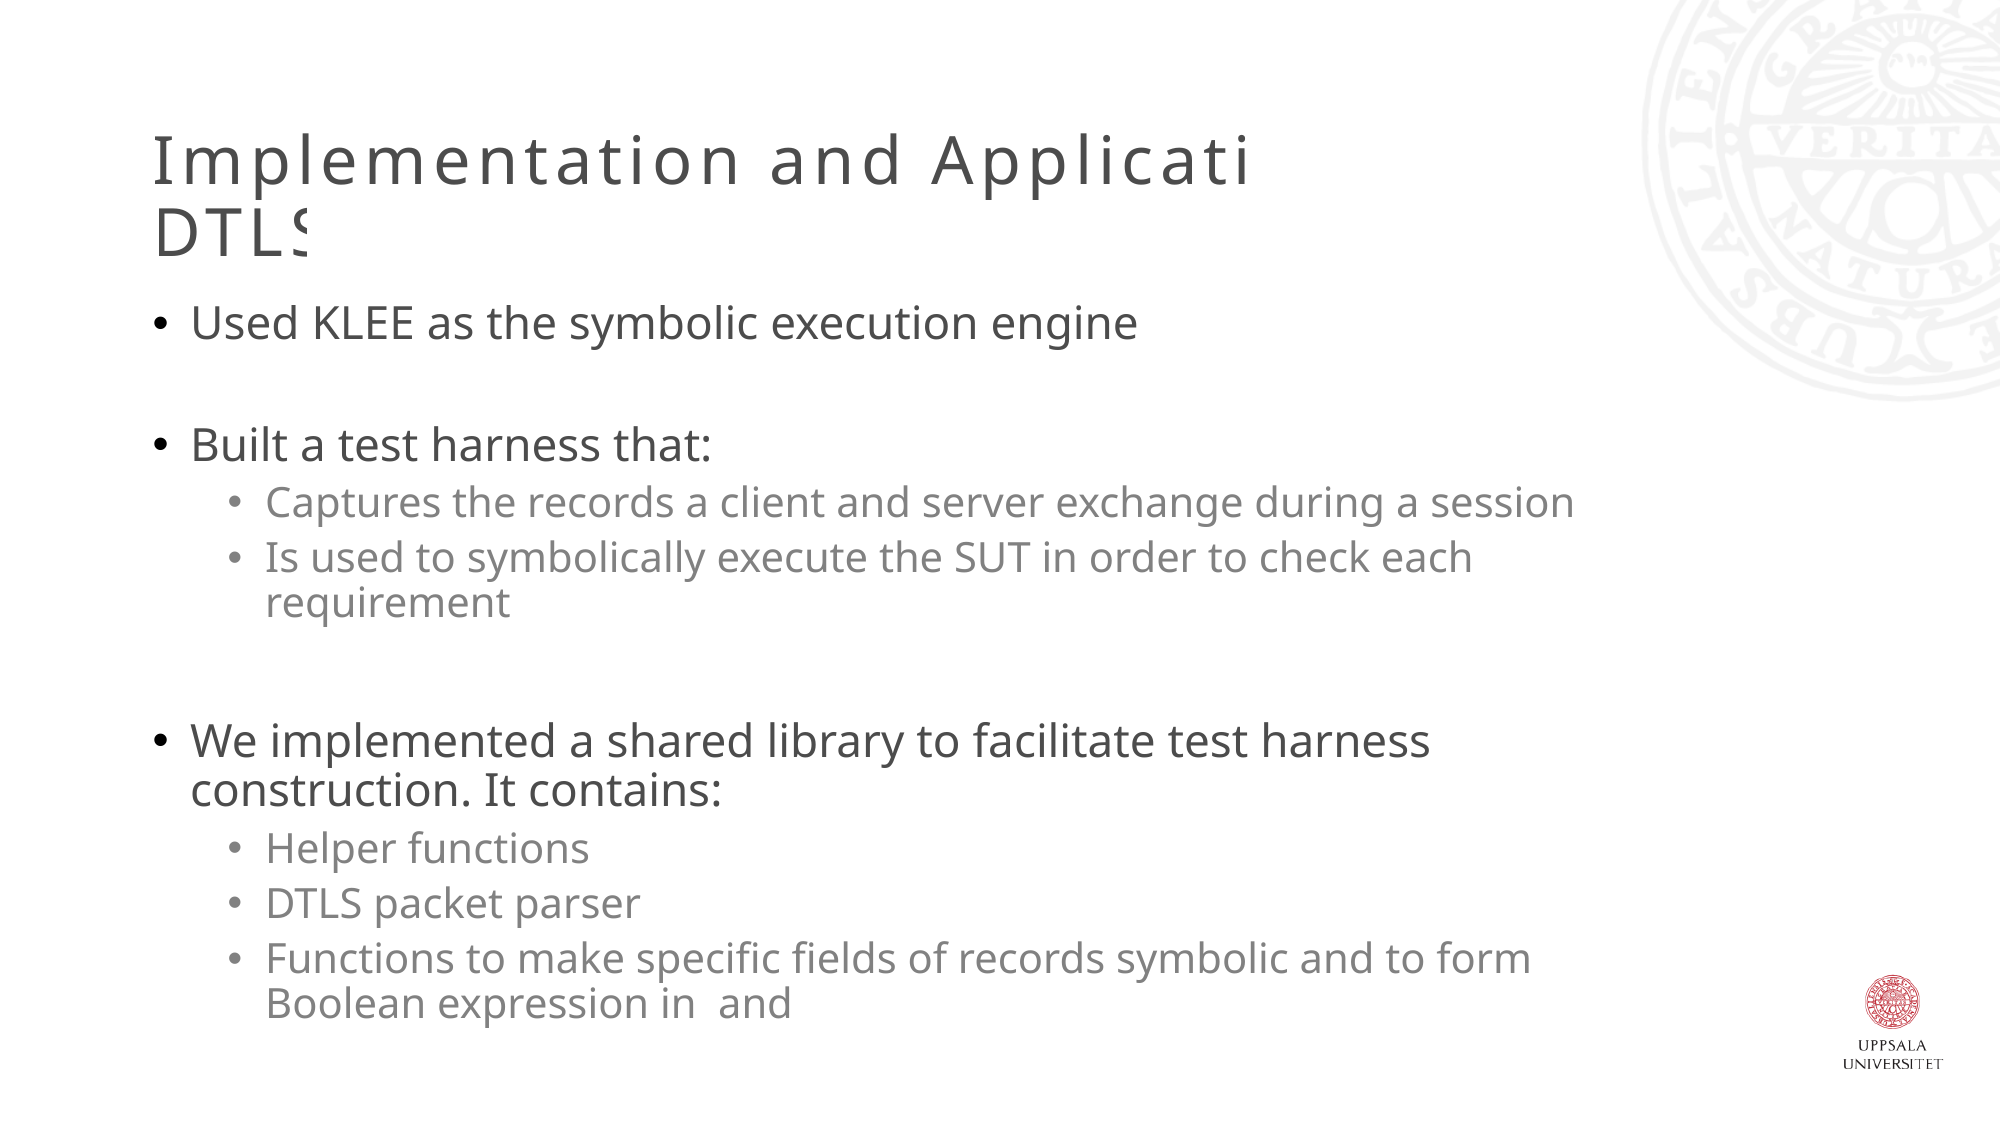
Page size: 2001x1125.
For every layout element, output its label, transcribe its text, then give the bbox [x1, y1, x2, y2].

title Implementation and Application to DTLS [137, 161, 1656, 235]
